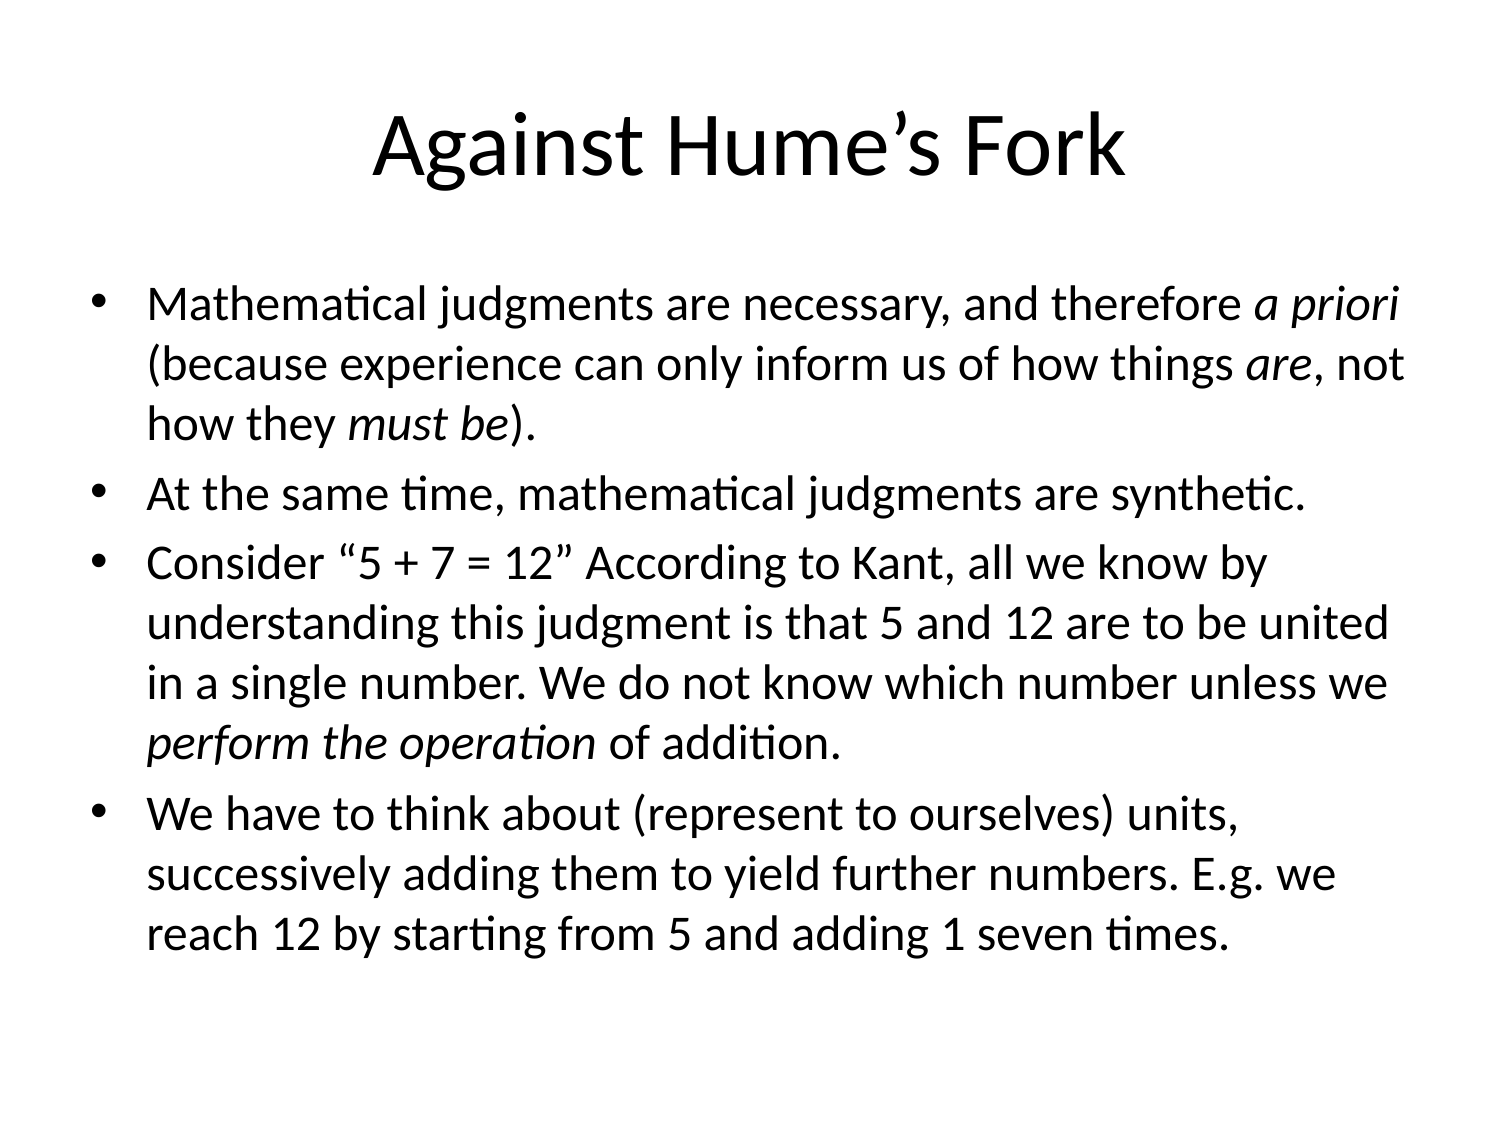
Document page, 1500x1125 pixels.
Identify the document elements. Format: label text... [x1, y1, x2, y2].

title Against Hume’s Fork [75, 45, 1425, 233]
list Mathematical judgments are necessary, and therefore a priori (because experience can only inform us of how things are, not how they must be). At the same time, mathematical judgments are synthetic. Consider “5 + 7 = 12” According to Kant, all we know by understanding this judgment is that 5 and 12 are to be united in a single number. We do not know which number unless we perform the operation of addition. We have to think about (represent to ourselves) units, successively adding them to yield further numbers. E.g. we reach 12 by starting from 5 and adding 1 seven times. [75, 262, 1425, 1005]
